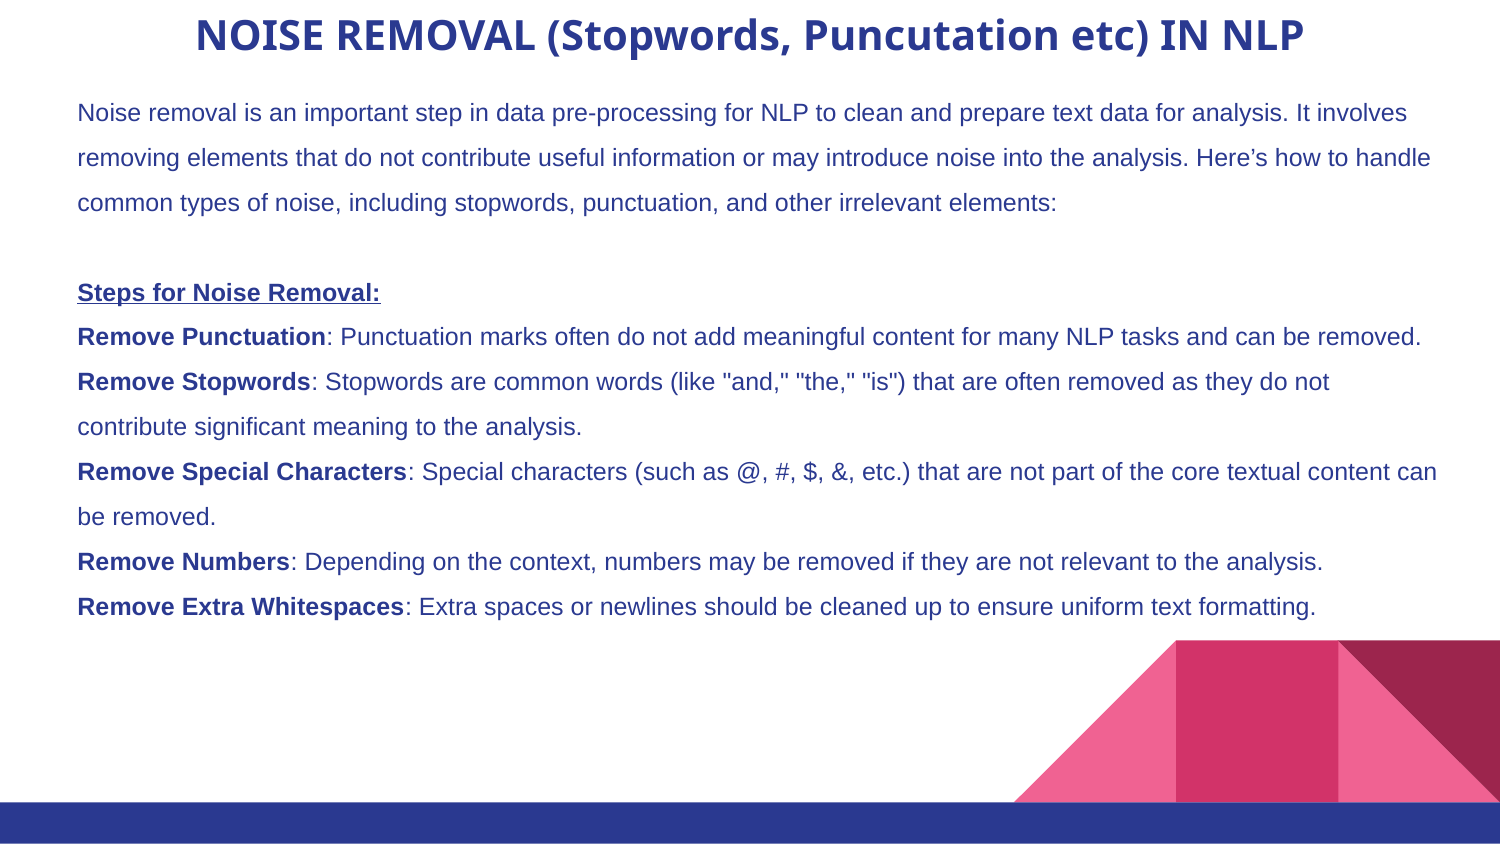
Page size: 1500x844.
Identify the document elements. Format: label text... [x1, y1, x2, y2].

title NOISE REMOVAL (Stopwords, Puncutation etc) IN NLP [0, 0, 1500, 68]
text_box Noise removal is an important step in data pre-processing for NLP to clean and prepare text data for analysis. It involves removing elements that do not contribute useful information or may introduce noise into the analysis. Here’s how to handle common types of noise, including stopwords, punctuation, and other irrelevant elements: Steps for Noise Removal: Remove Punctuation: Punctuation marks often do not add meaningful content for many NLP tasks and can be removed. Remove Stopwords: Stopwords are common words (like "and," "the," "is") that are often removed as they do not contribute significant meaning to the analysis. Remove Special Characters: Special characters (such as @, #, $, &, etc.) that are not part of the core textual content can be removed. Remove Numbers: Depending on the context, numbers may be removed if they are not relevant to the analysis. Remove Extra Whitespaces: Extra spaces or newlines should be cleaned up to ensure uniform text formatting. [62, 74, 1464, 658]
